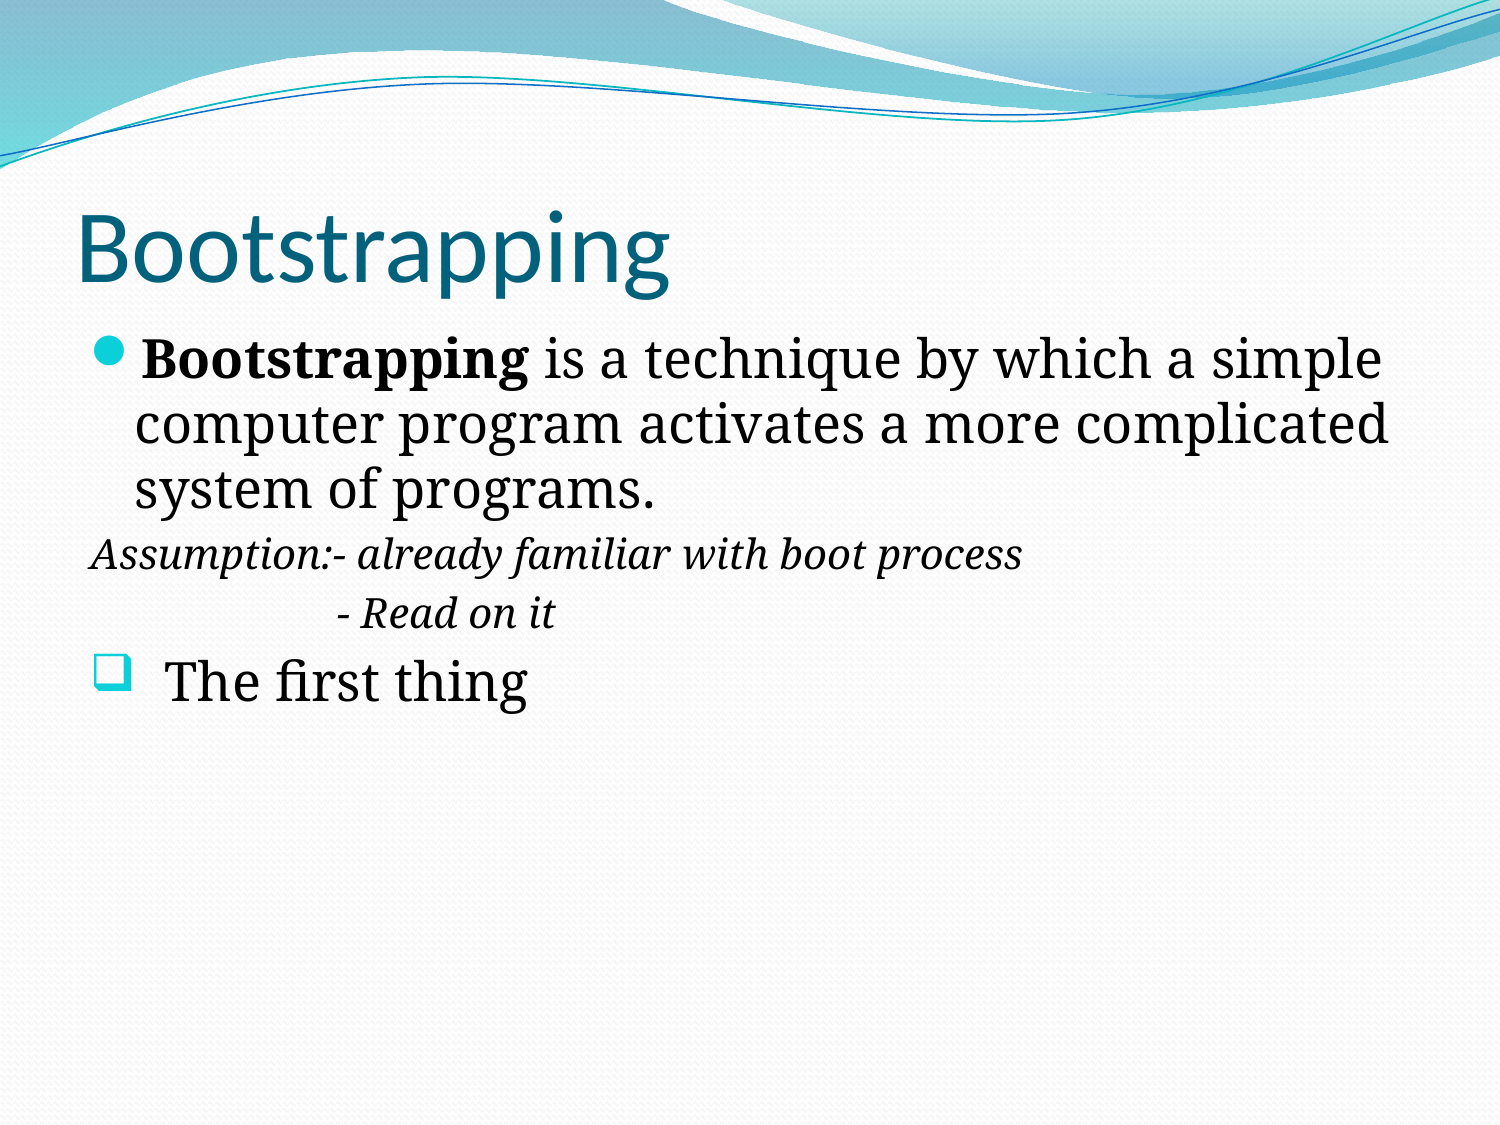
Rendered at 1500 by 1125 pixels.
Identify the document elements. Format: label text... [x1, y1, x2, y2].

list Bootstrapping is a technique by which a simple computer program activates a more complicated system of programs. Assumption:- already familiar with boot process - Read on it The first thing [75, 317, 1425, 1038]
title Bootstrapping [75, 115, 1425, 303]
